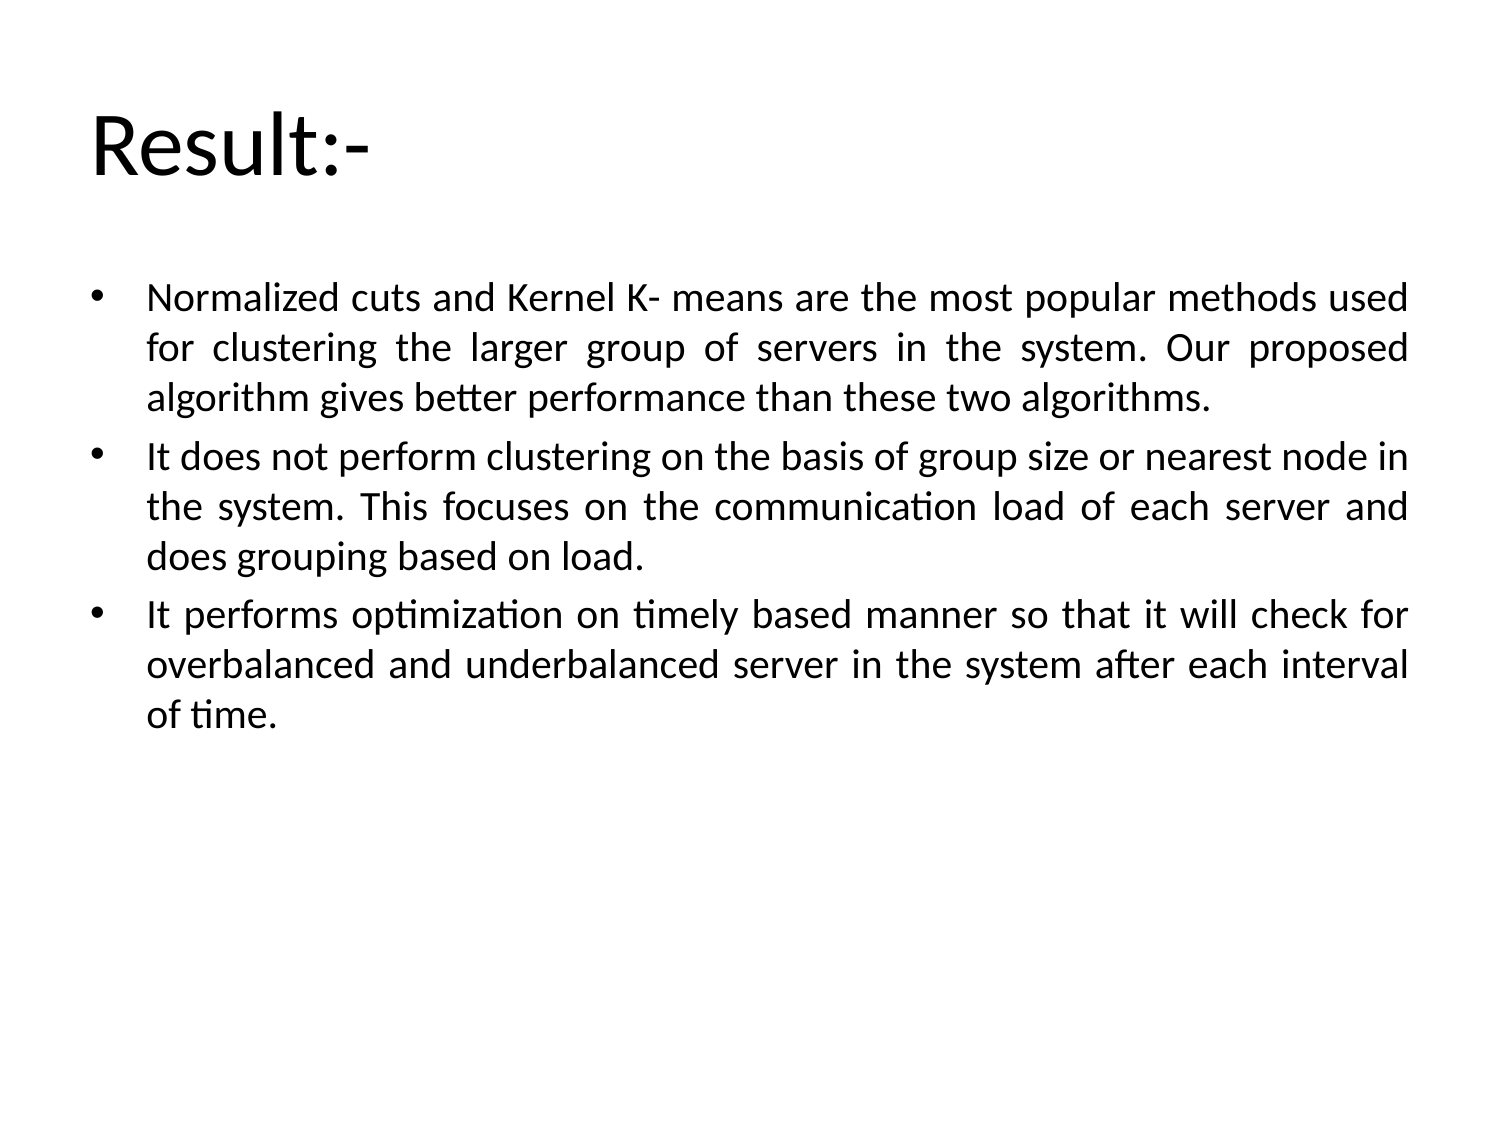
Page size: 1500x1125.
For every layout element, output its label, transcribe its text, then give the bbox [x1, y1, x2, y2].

title Result:- [75, 45, 1425, 233]
list Normalized cuts and Kernel K- means are the most popular methods used for clustering the larger group of servers in the system. Our proposed algorithm gives better performance than these two algorithms. It does not perform clustering on the basis of group size or nearest node in the system. This focuses on the communication load of each server and does grouping based on load. It performs optimization on timely based manner so that it will check for overbalanced and underbalanced server in the system after each interval of time. [75, 262, 1425, 1005]
